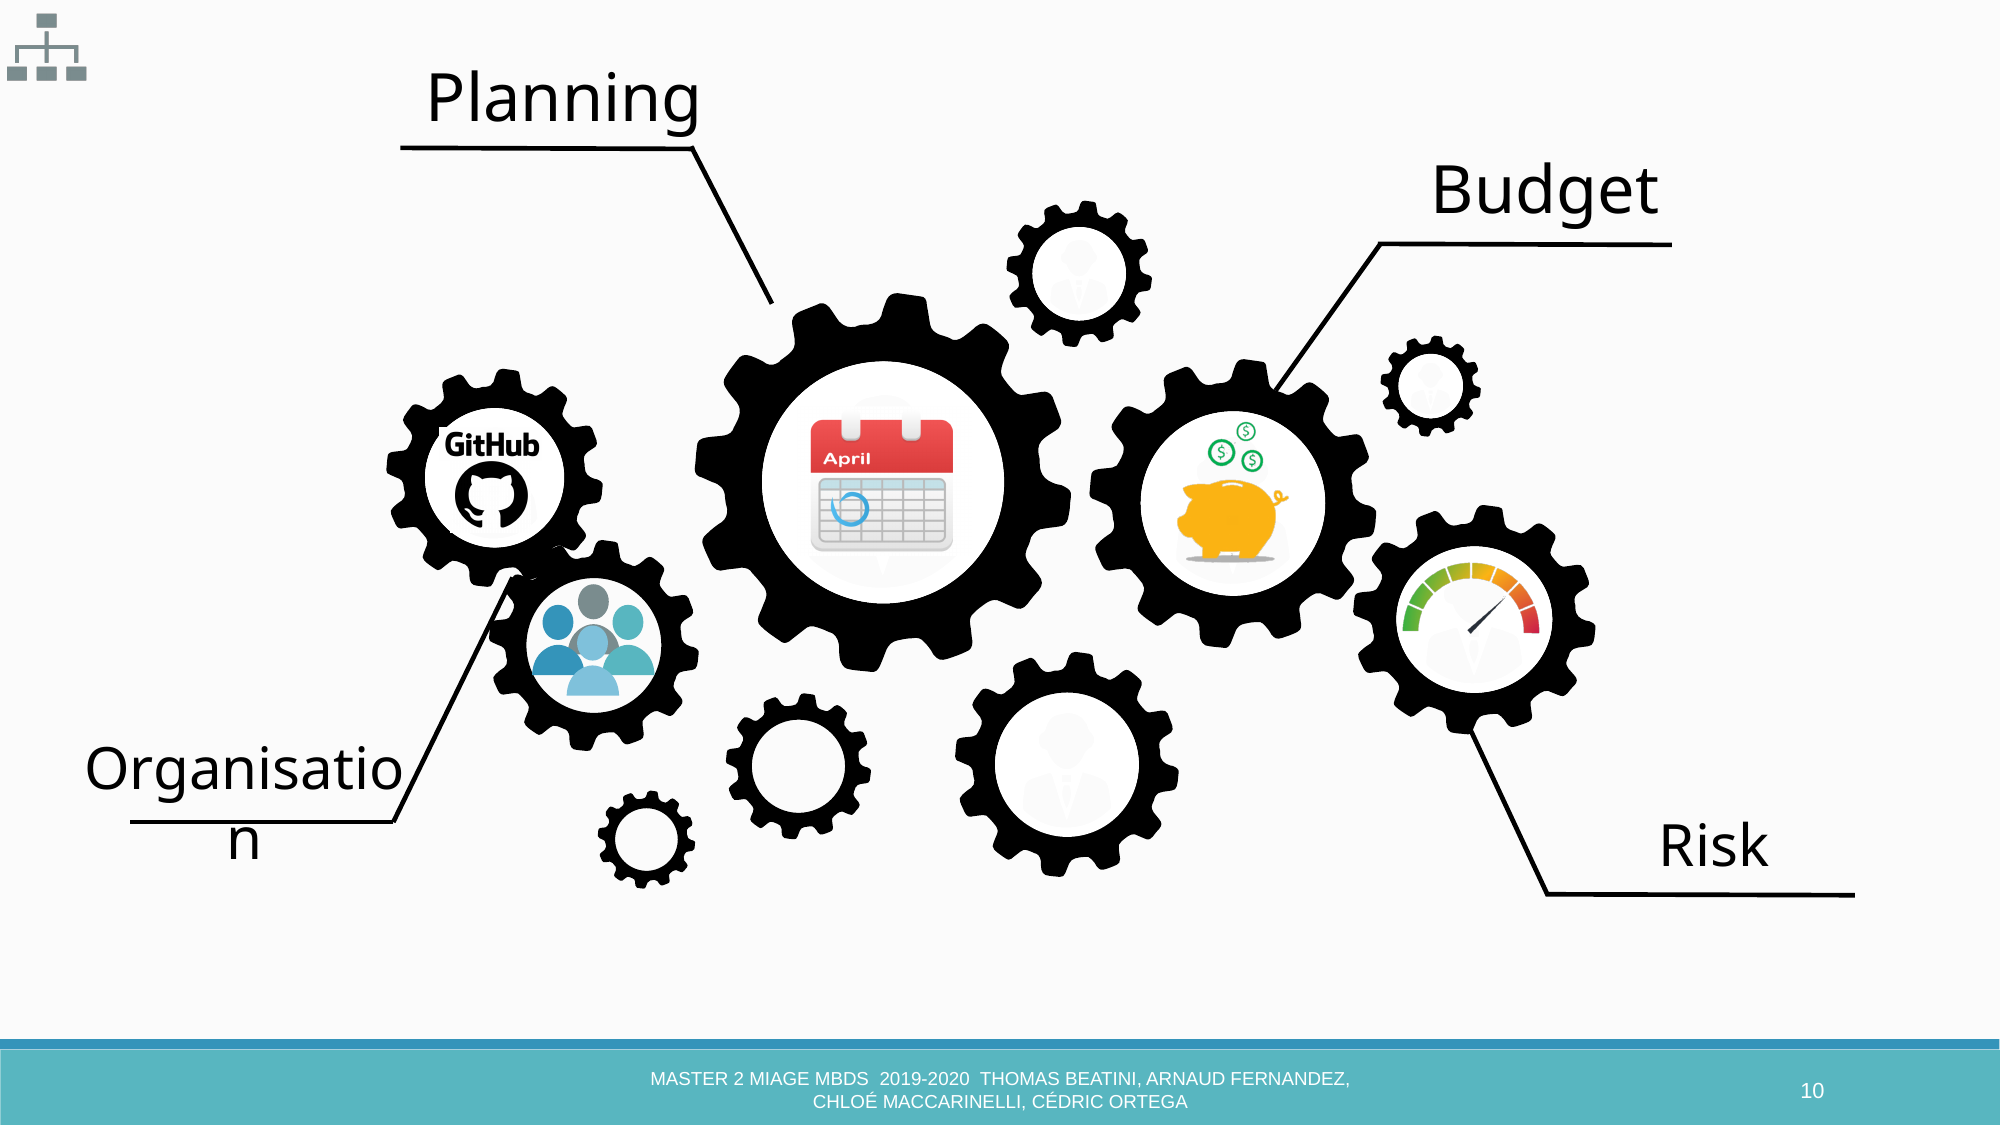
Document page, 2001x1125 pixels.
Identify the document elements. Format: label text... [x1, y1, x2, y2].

text_box [0, 0, 95, 95]
footer MASTER 2 MIAGE MBDS 2019-2020 Thomas Beatini, Arnaud Fernandez, Chloé Maccarinelli, Cédric Ortega [604, 1059, 1396, 1120]
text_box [58, 46, 1871, 896]
slide_number 10 [1624, 1059, 1840, 1120]
